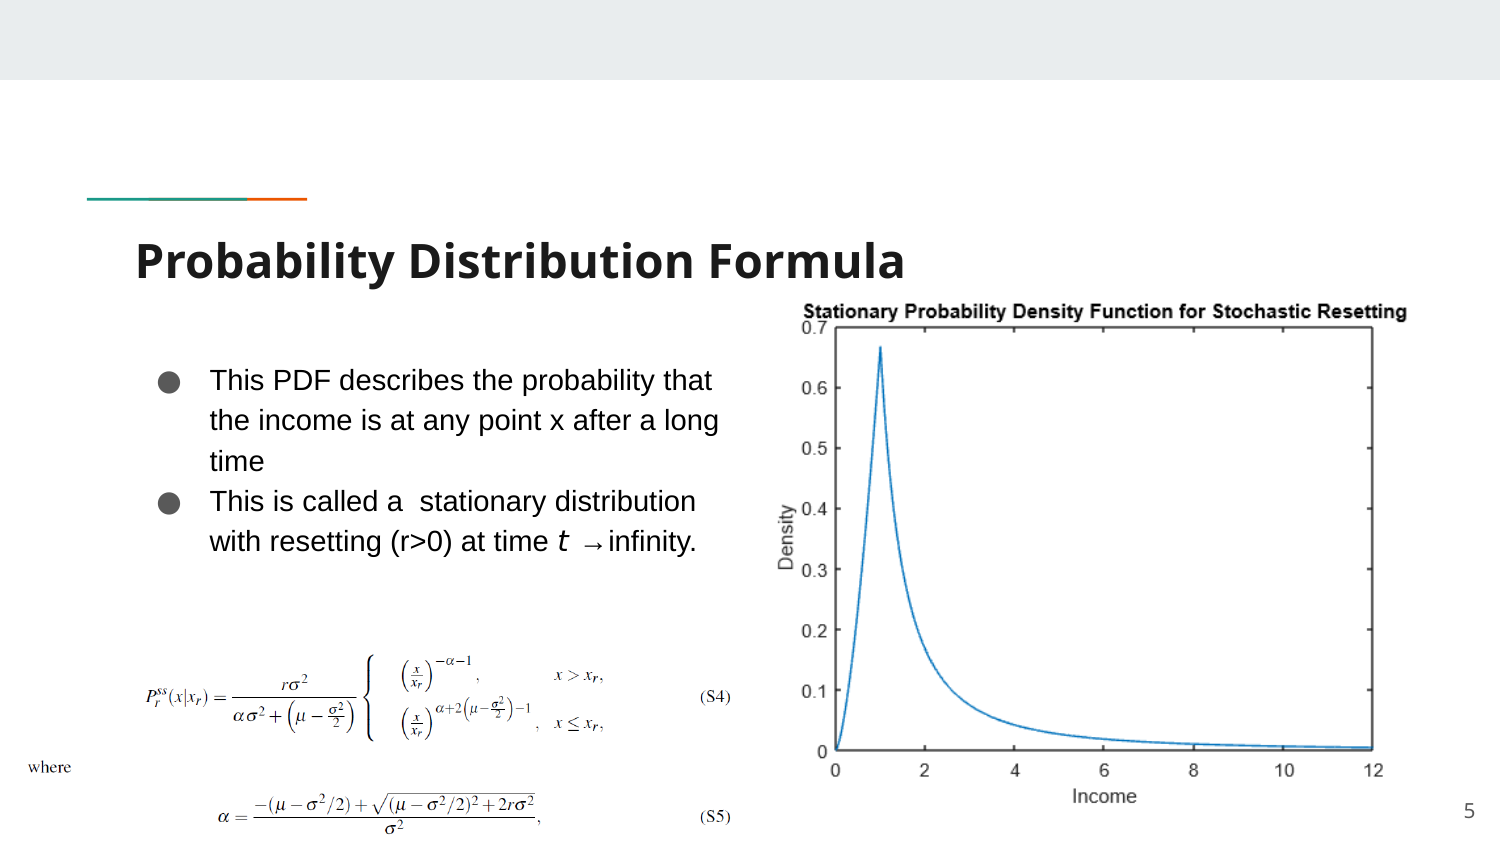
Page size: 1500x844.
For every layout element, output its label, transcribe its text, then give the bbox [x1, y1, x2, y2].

slide_number ‹#› [1400, 779, 1491, 844]
title Probability Distribution Formula [119, 216, 1381, 305]
list This PDF describes the probability that the income is at any point x after a long time This is called a stationary distribution with resetting (r>0) at time 𝘵→infinity. [119, 341, 739, 641]
picture [0, 292, 1417, 844]
